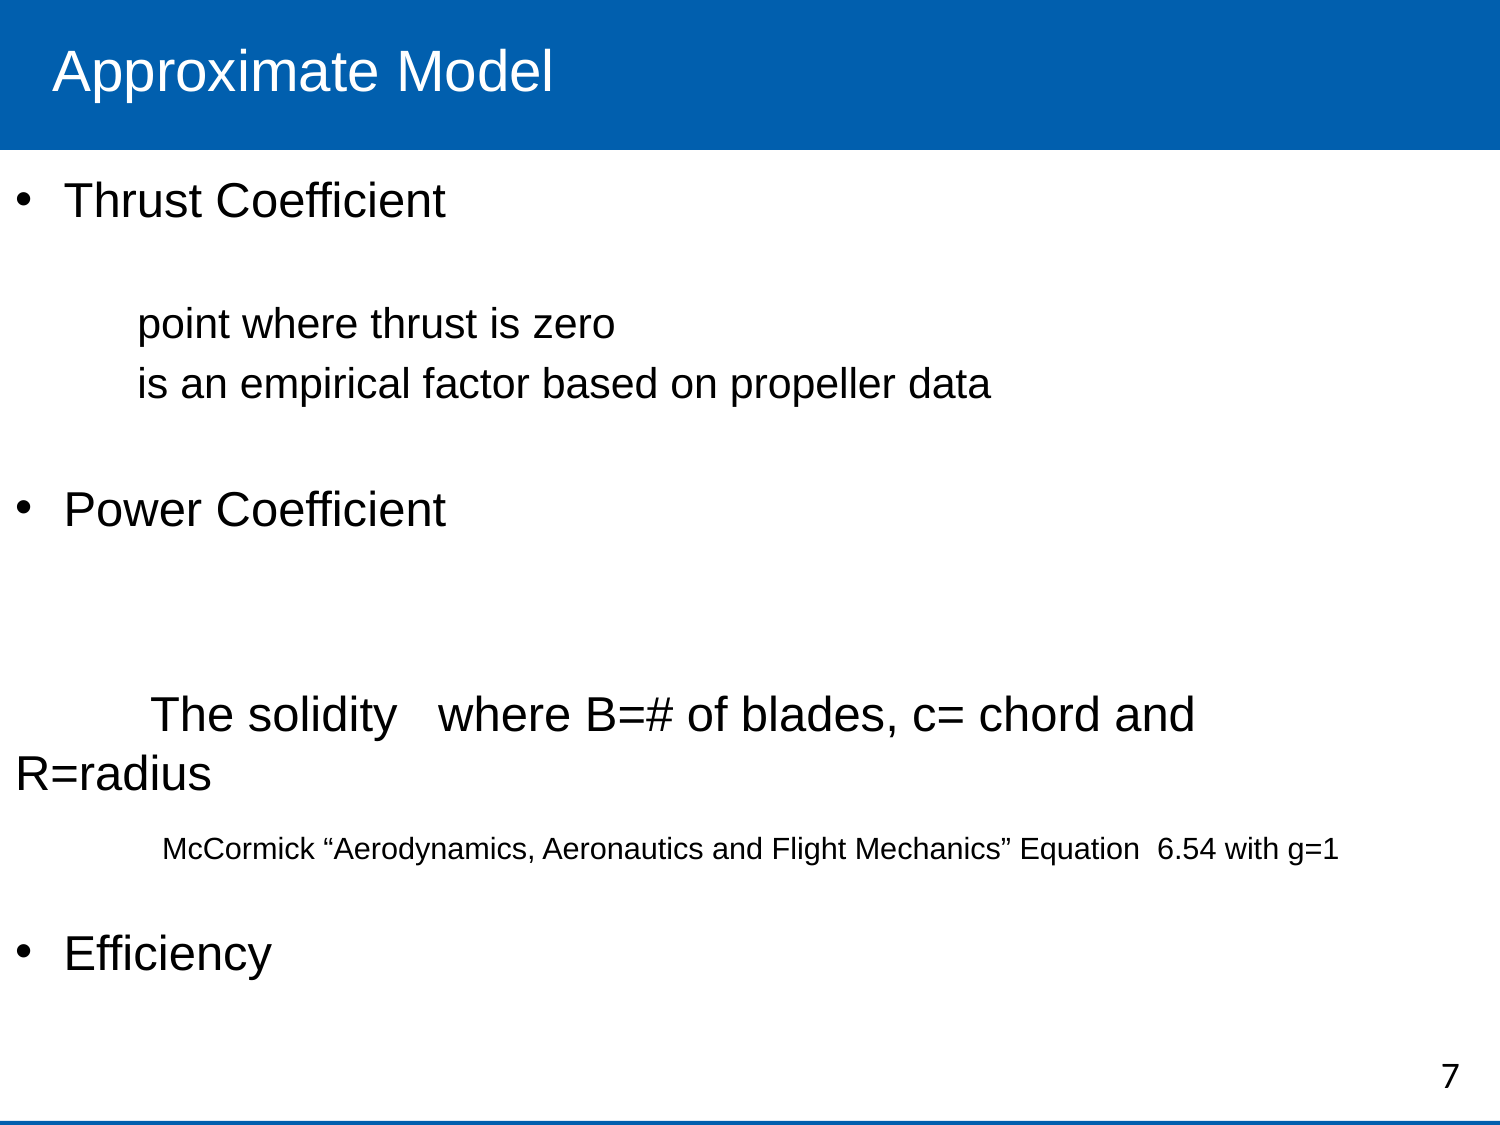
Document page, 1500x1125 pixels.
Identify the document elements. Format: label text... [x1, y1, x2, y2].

title Approximate Model [37, 0, 1150, 138]
